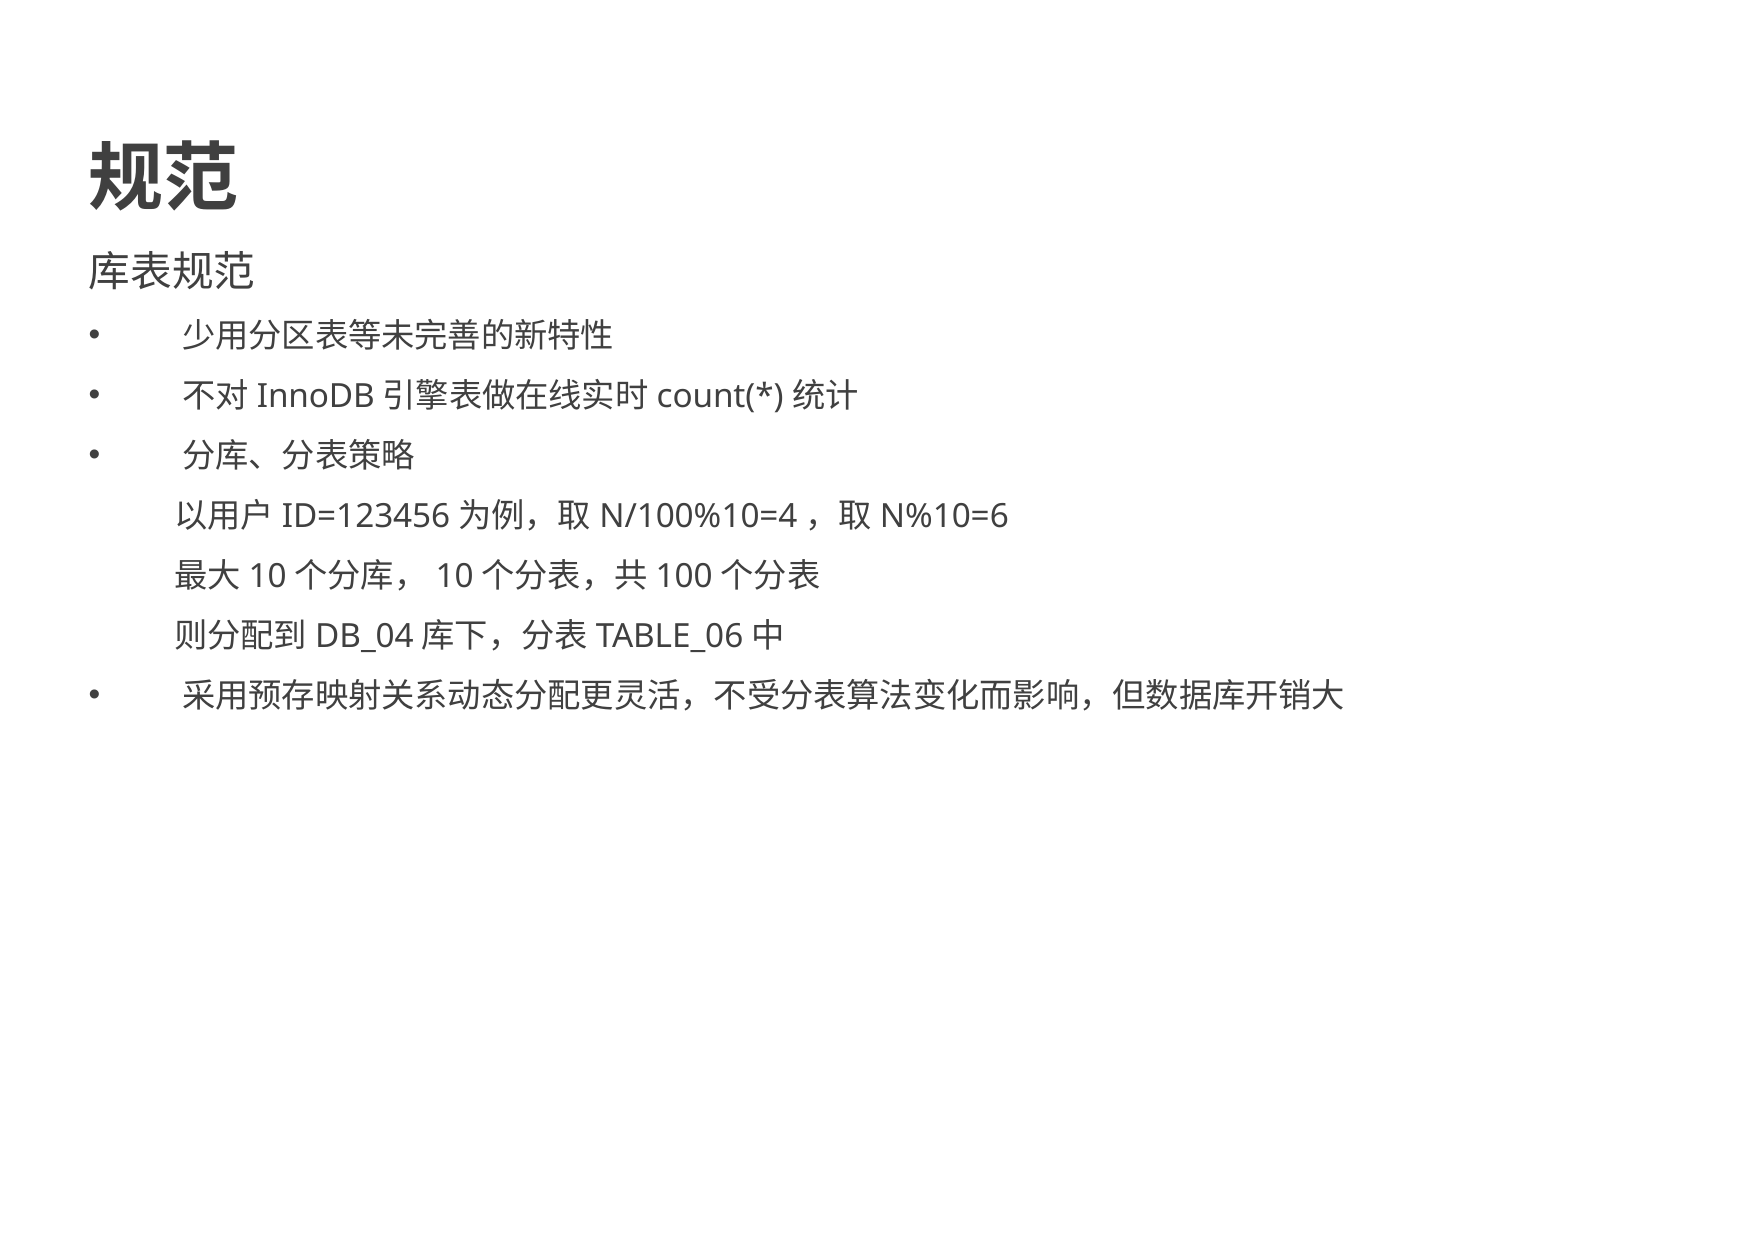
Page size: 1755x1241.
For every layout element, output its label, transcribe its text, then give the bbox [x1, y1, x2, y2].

text_box 库表规范 少用分区表等未完善的新特性 不对InnoDB引擎表做在线实时count(*)统计 分库、分表策略 以用户ID=123456为例，取N/100%10=4，取N%10=6 最大10个分库，10个分表，共100个分表 则分配到DB_04库下，分表TABLE_06中 采用预存映射关系动态分配更灵活，不受分表算法变化而影响，但数据库开销大 [73, 212, 1716, 722]
text_box 规范 [73, 76, 1716, 212]
